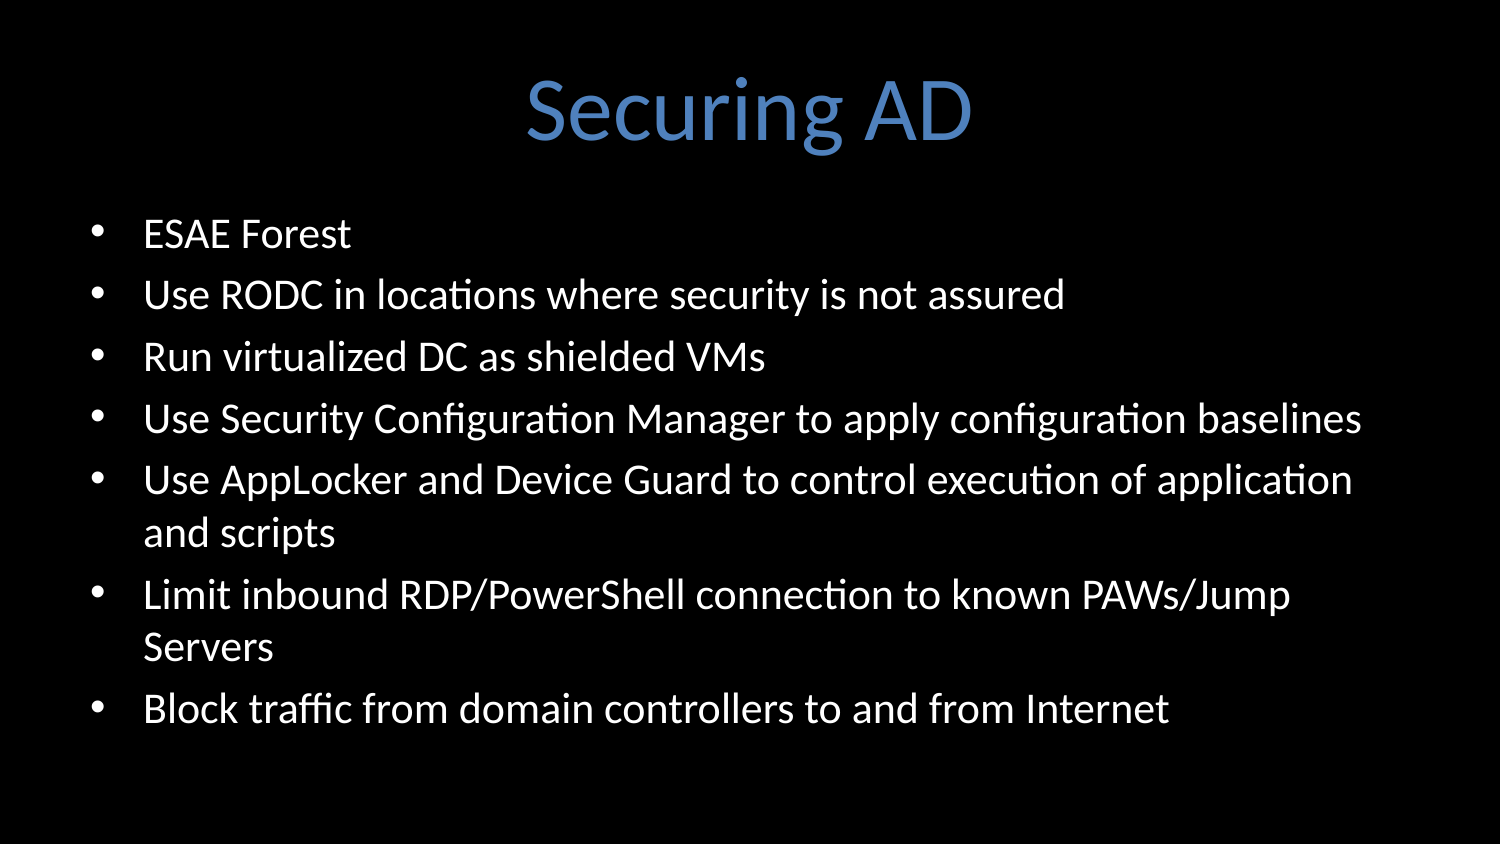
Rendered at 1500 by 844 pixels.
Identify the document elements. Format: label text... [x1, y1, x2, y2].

title Securing AD [75, 33, 1425, 175]
list ESAE Forest Use RODC in locations where security is not assured Run virtualized DC as shielded VMs Use Security Configuration Manager to apply configuration baselines Use AppLocker and Device Guard to control execution of application and scripts Limit inbound RDP/PowerShell connection to known PAWs/Jump Servers Block traffic from domain controllers to and from Internet [75, 196, 1425, 754]
